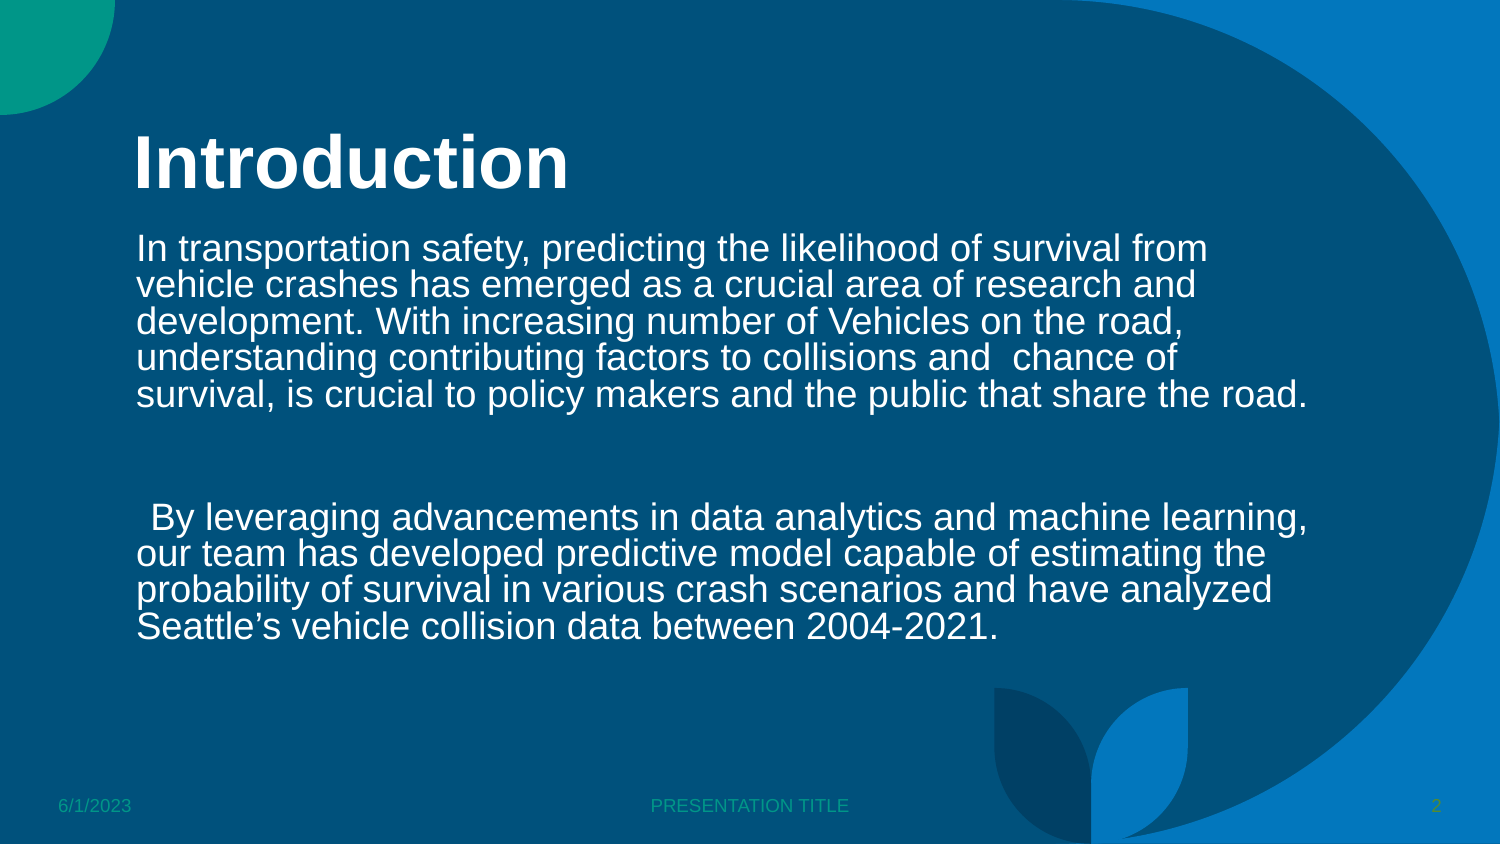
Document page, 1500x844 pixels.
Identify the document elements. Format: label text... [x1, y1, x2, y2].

list In transportation safety, predicting the likelihood of survival from vehicle crashes has emerged as a crucial area of research and development. With increasing number of Vehicles on the road, understanding contributing factors to collisions and chance of survival, is crucial to policy makers and the public that share the road. By leveraging advancements in data analytics and machine learning, our team has developed predictive model capable of estimating the probability of survival in various crash scenarios and have analyzed Seattle’s vehicle collision data between 2004-2021. [124, 226, 1329, 641]
slide_number ‹#› [1249, 782, 1454, 827]
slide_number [46, 782, 385, 827]
title Introduction [122, 46, 1326, 210]
footer PRESENTATION TITLE [496, 782, 1004, 827]
